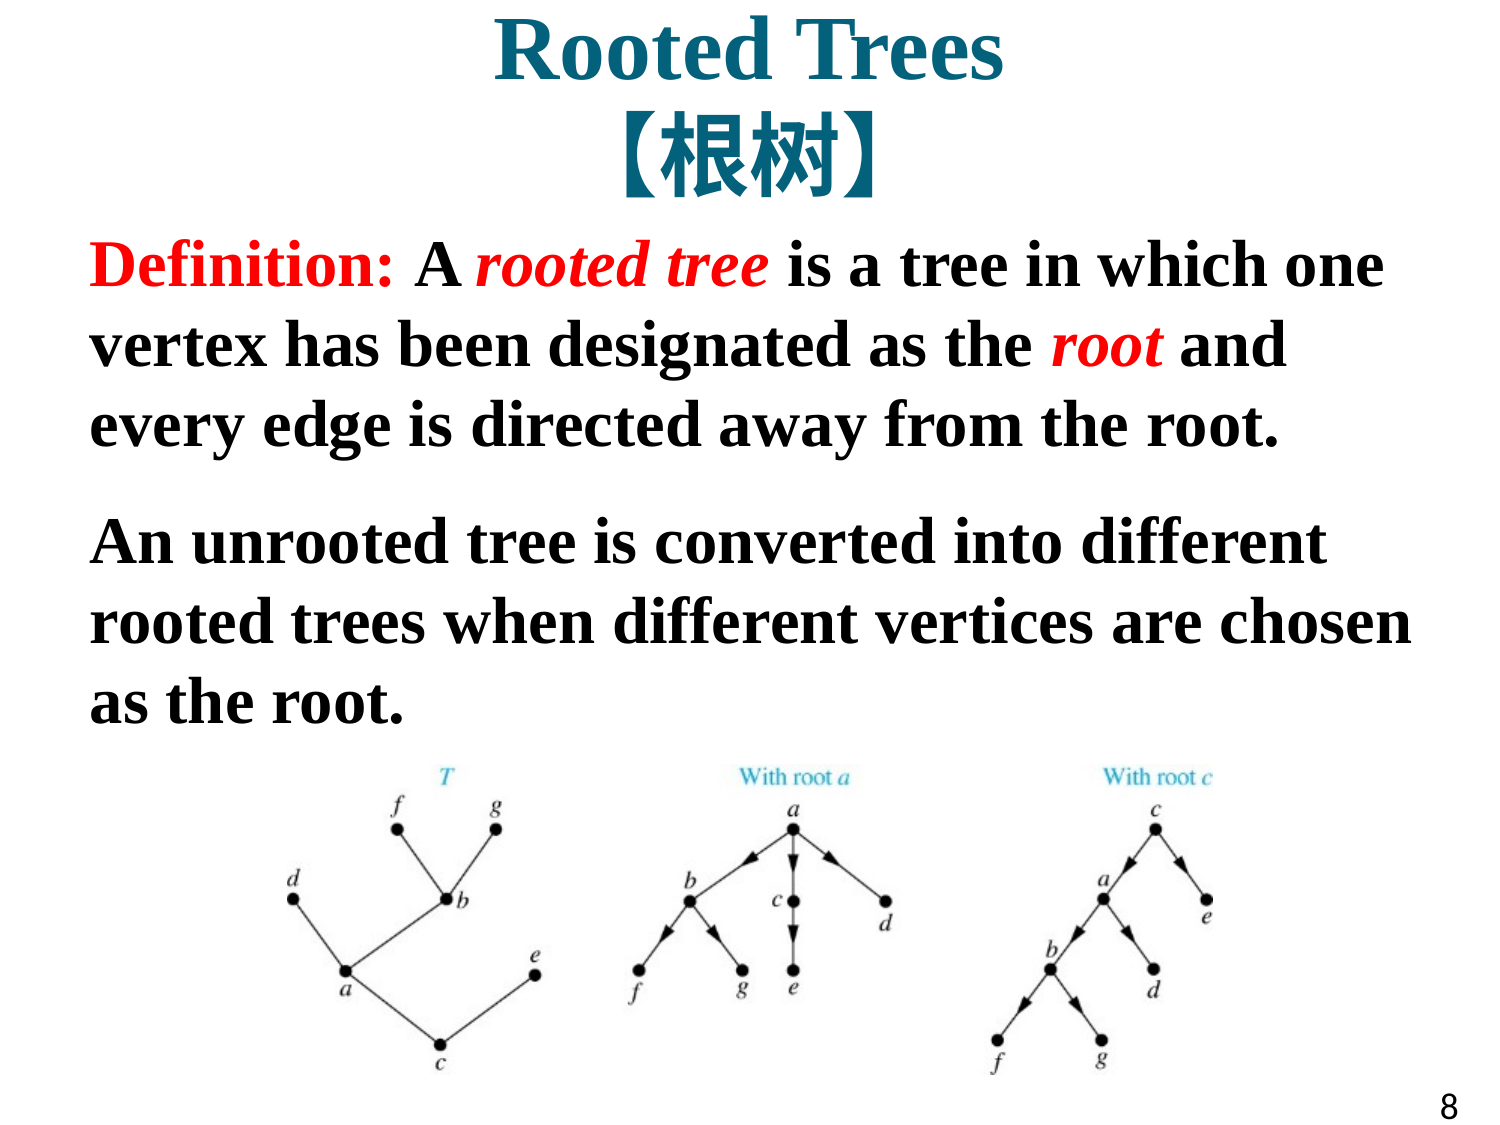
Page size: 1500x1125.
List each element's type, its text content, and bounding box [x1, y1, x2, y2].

title Rooted Trees 【根树】 [0, 0, 1500, 195]
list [287, 763, 1213, 1076]
list Definition: A rooted tree is a tree in which one vertex has been designated as the root and every edge is directed away from the root. An unrooted tree is converted into different rooted trees when different vertices are chosen as the root. [75, 212, 1450, 738]
